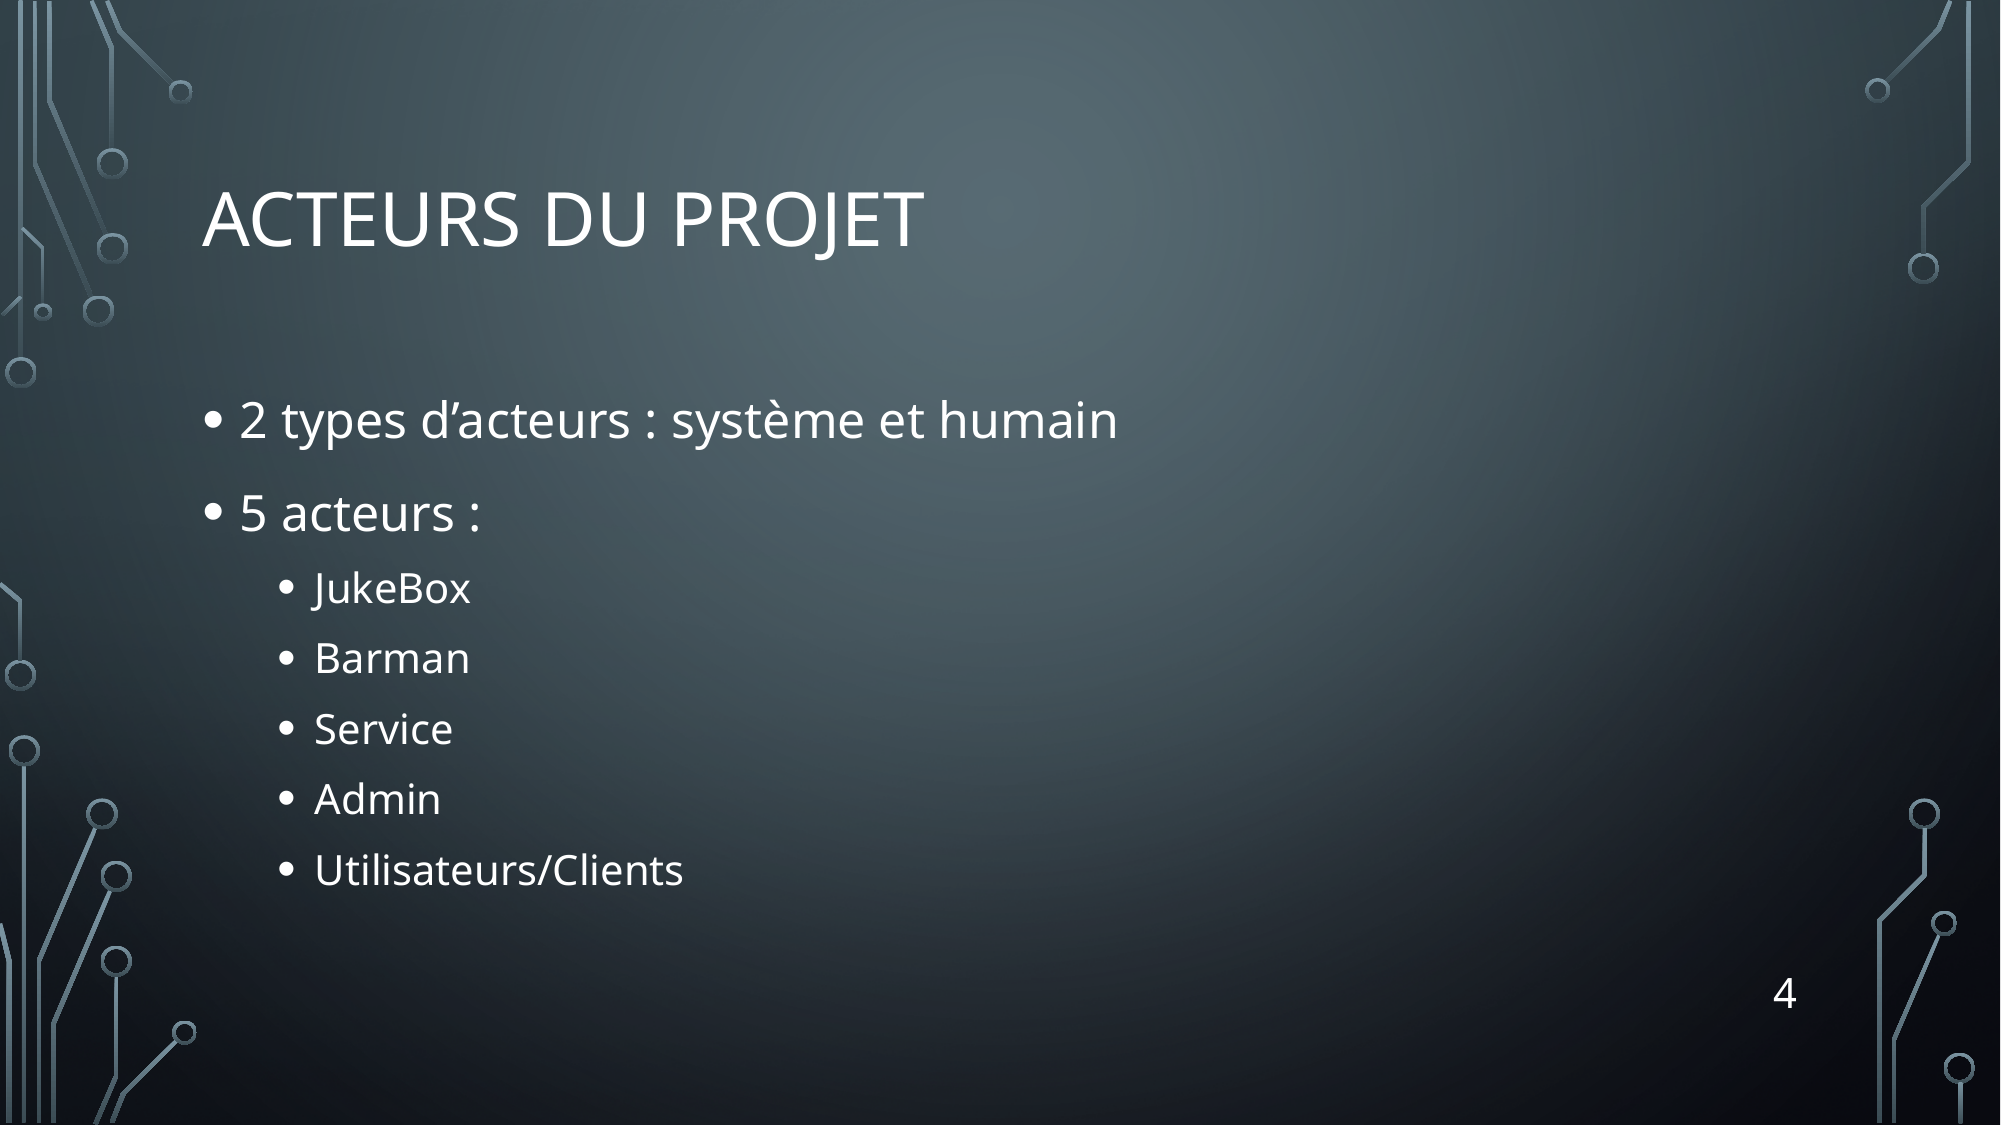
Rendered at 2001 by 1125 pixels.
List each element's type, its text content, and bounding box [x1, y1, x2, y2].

title Acteurs du projet [187, 101, 1813, 344]
slide_number 4 [1685, 965, 1813, 1025]
list 2 types d’acteurs : système et humain 5 acteurs : JukeBox Barman Service Admin Utilisateurs/Clients [187, 369, 1813, 950]
